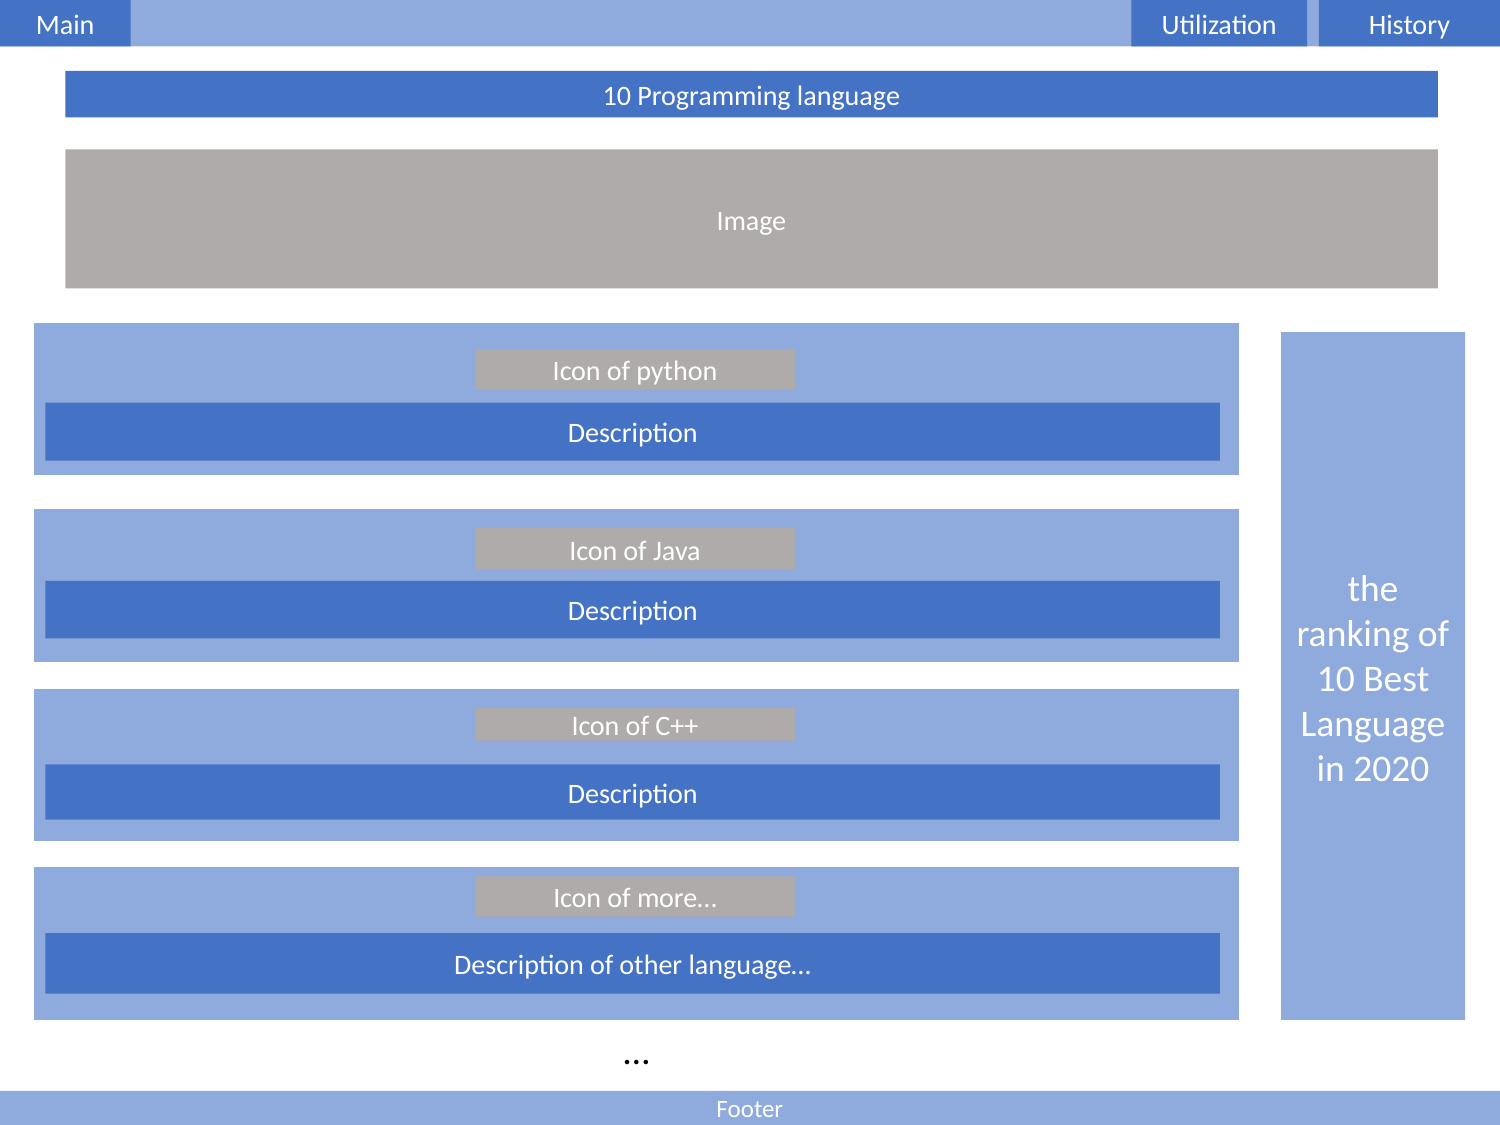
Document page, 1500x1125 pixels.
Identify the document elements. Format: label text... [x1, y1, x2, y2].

text_box Footer [0, 1090, 1500, 1125]
text_box Icon of Java [474, 527, 796, 571]
text_box [1308, 0, 1318, 47]
text_box Image [64, 148, 1439, 289]
text_box Description [44, 402, 1221, 462]
text_box 10 Programming language [64, 70, 1439, 118]
text_box History [1318, 0, 1500, 47]
text_box [34, 509, 1239, 662]
text_box Icon of C++ [474, 707, 796, 742]
text_box Description of other language… [44, 932, 1221, 995]
text_box Icon of python [474, 348, 796, 391]
text_box Description [44, 580, 1221, 639]
text_box Icon of more… [474, 875, 796, 918]
text_box Main [0, 0, 132, 47]
text_box [132, 0, 1130, 47]
text_box Description [44, 763, 1221, 821]
text_box Utilization [1130, 0, 1308, 47]
text_box … [608, 1019, 665, 1080]
text_box [34, 867, 1239, 1020]
text_box [34, 689, 1239, 841]
text_box the ranking of 10 Best Language in 2020 [1280, 331, 1466, 1021]
text_box [34, 323, 1239, 475]
